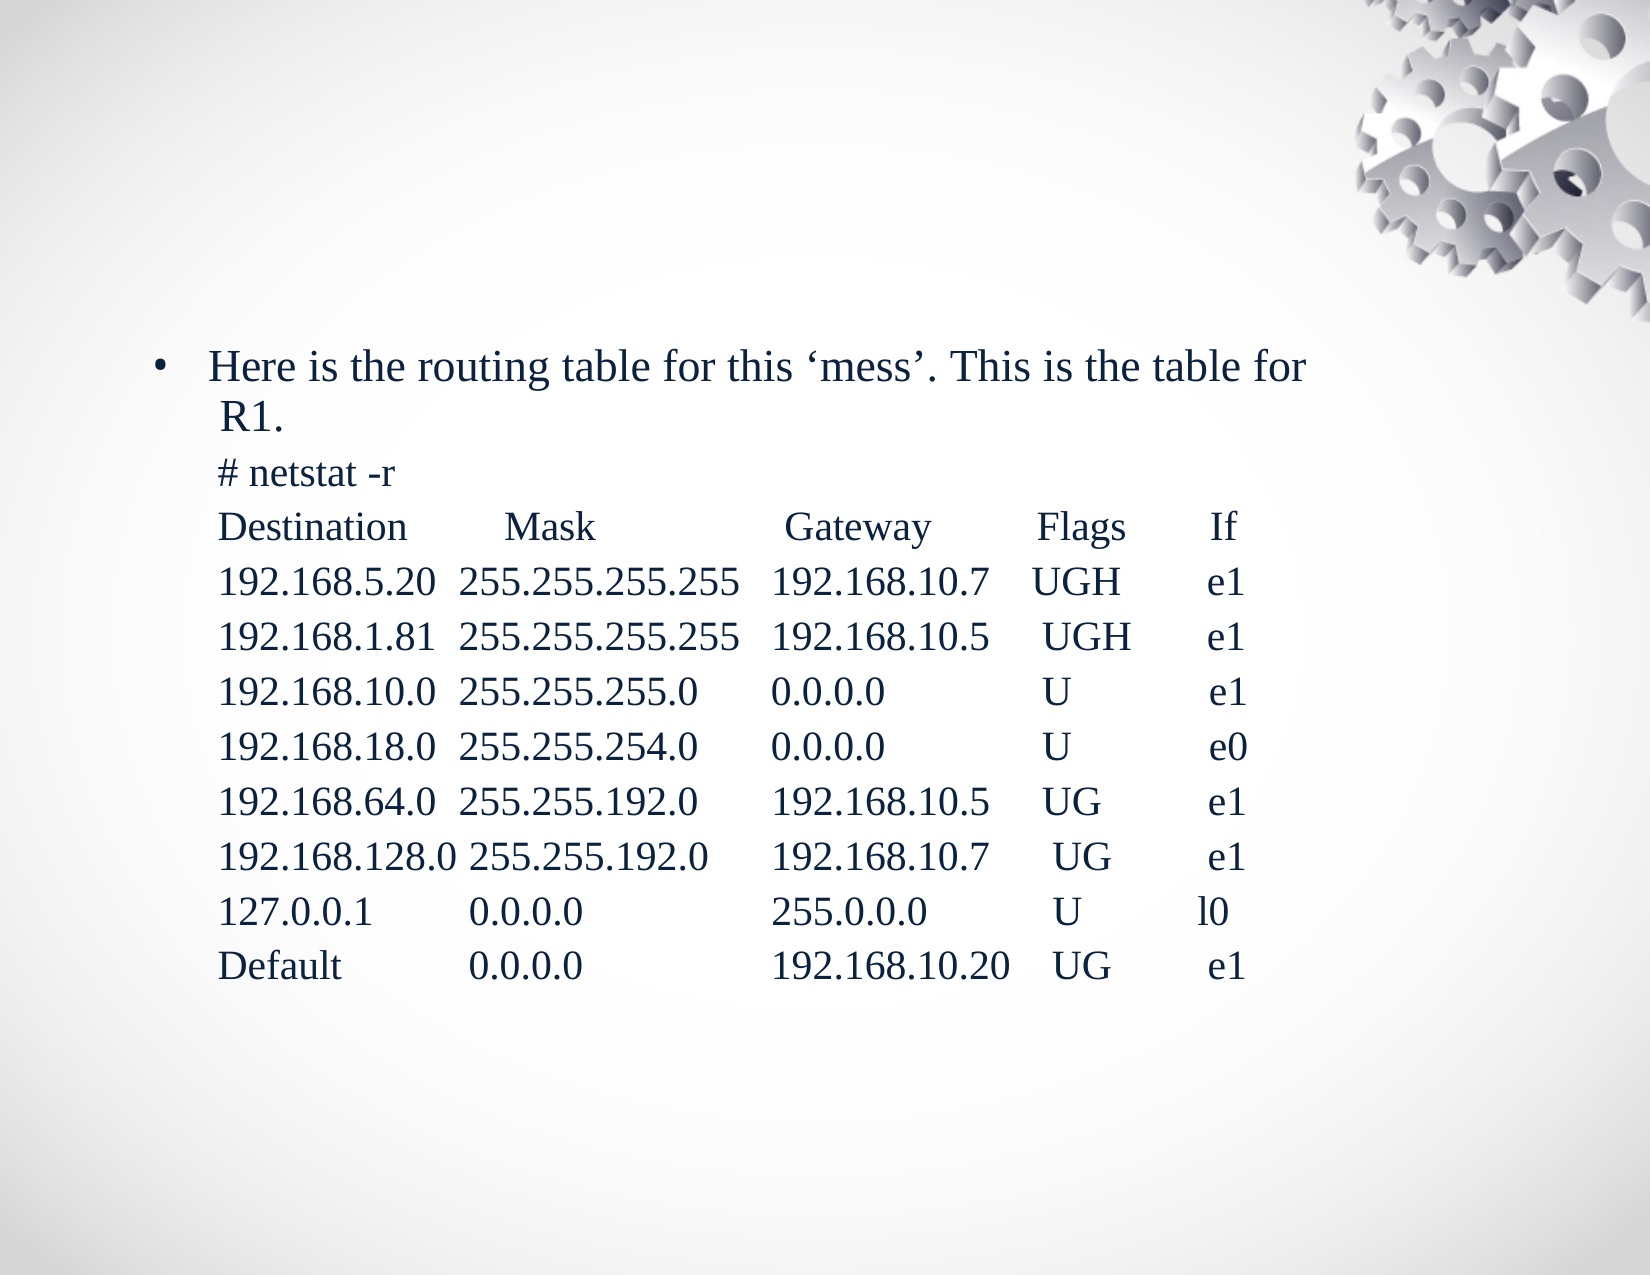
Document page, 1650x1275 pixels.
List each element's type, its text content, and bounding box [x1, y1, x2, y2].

table_cell U [1021, 885, 1165, 940]
table_cell e1 [1165, 775, 1252, 830]
table_header Flags [1021, 504, 1165, 555]
table_cell U [1021, 720, 1165, 775]
table_cell 192.168.10.7 [756, 555, 1021, 610]
table_cell 192.168.10.5 [756, 775, 1021, 830]
table_header Destination [212, 504, 459, 555]
table_cell 255.255.255.255 [459, 610, 756, 665]
table_header Gateway [756, 504, 1021, 555]
table_cell U [1021, 665, 1165, 720]
table_cell 255.255.192.0 [459, 775, 756, 830]
table_cell 255.255.255.0 [459, 665, 756, 720]
table_cell UG [1021, 775, 1165, 830]
table_cell 192.168.5.20 [212, 555, 459, 610]
table_cell 192.168.10.20 [756, 940, 1021, 990]
table_cell 192.168.128.0 [212, 830, 459, 885]
table_cell 192.168.18.0 [212, 720, 459, 775]
table_cell e1 [1165, 610, 1252, 665]
table_header Mask [459, 504, 756, 555]
table_cell 0.0.0.0 [459, 885, 756, 940]
table_cell 255.255.192.0 [459, 830, 756, 885]
table_cell 127.0.0.1 [212, 885, 459, 940]
table_cell e0 [1165, 720, 1252, 775]
table_cell 255.0.0.0 [756, 885, 1021, 940]
table_cell e1 [1165, 665, 1252, 720]
table_cell 192.168.10.7 [756, 830, 1021, 885]
table_header If [1165, 504, 1252, 555]
table_cell e1 [1165, 940, 1252, 990]
table_cell UGH [1021, 610, 1165, 665]
table_cell 192.168.64.0 [212, 775, 459, 830]
table_cell UGH [1021, 555, 1165, 610]
table_cell 0.0.0.0 [756, 720, 1021, 775]
table_cell l0 [1165, 885, 1252, 940]
table_cell 255.255.255.255 [459, 555, 756, 610]
table_cell e1 [1165, 830, 1252, 885]
table_cell 192.168.10.5 [756, 610, 1021, 665]
table_cell Default [212, 940, 459, 990]
table_cell 192.168.10.0 [212, 665, 459, 720]
table_cell 0.0.0.0 [756, 665, 1021, 720]
table_cell 192.168.1.81 [212, 610, 459, 665]
text_box Here is the routing table for this ‘mess’. This is the table for R1. # netstat -r [149, 333, 1308, 495]
table_cell e1 [1165, 555, 1252, 610]
table_cell 255.255.254.0 [459, 720, 756, 775]
table_cell UG [1021, 830, 1165, 885]
table_cell 0.0.0.0 [459, 940, 756, 990]
table_cell UG [1021, 940, 1165, 990]
picture [0, 0, 1650, 1275]
